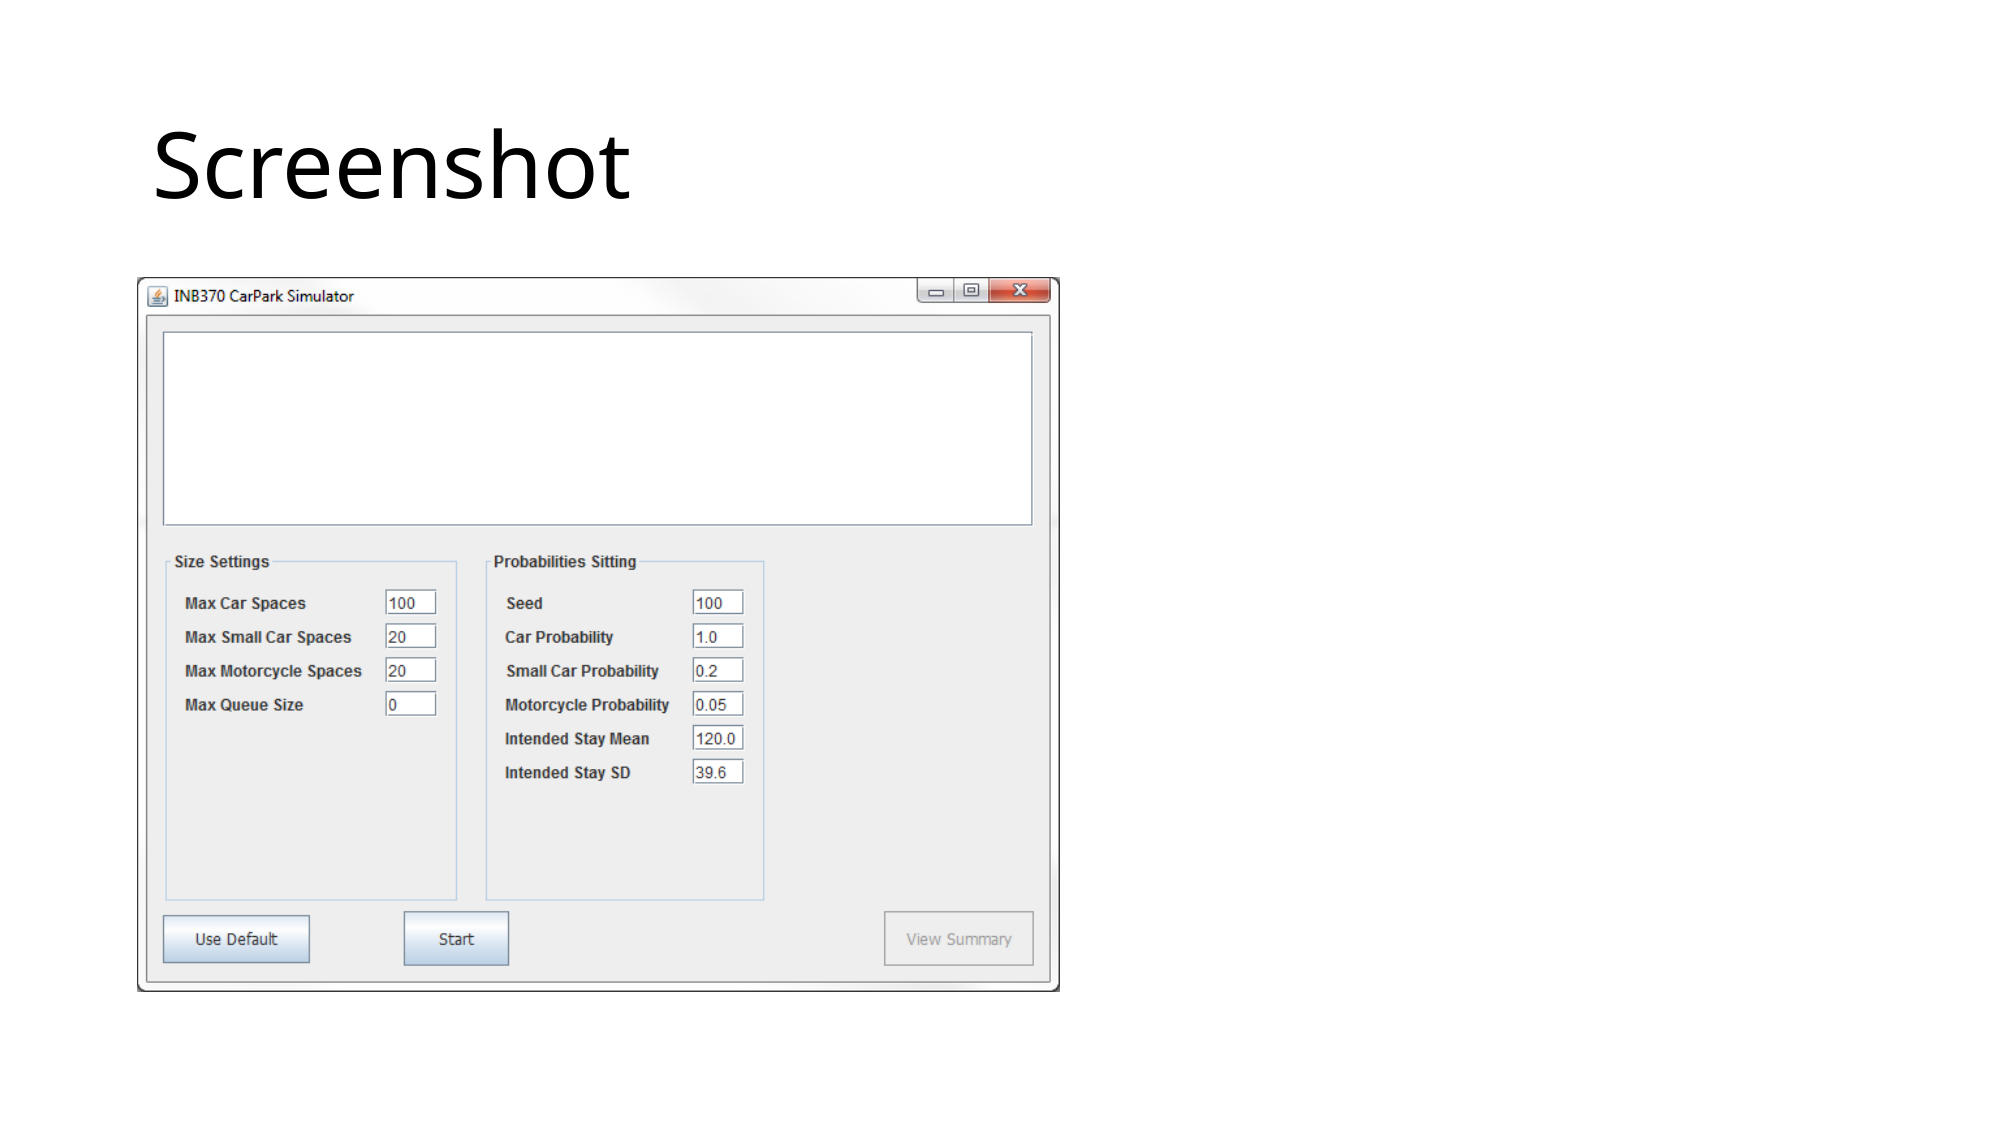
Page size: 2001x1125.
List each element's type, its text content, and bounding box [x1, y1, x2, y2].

title Screenshot [137, 59, 1863, 278]
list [137, 277, 1060, 992]
